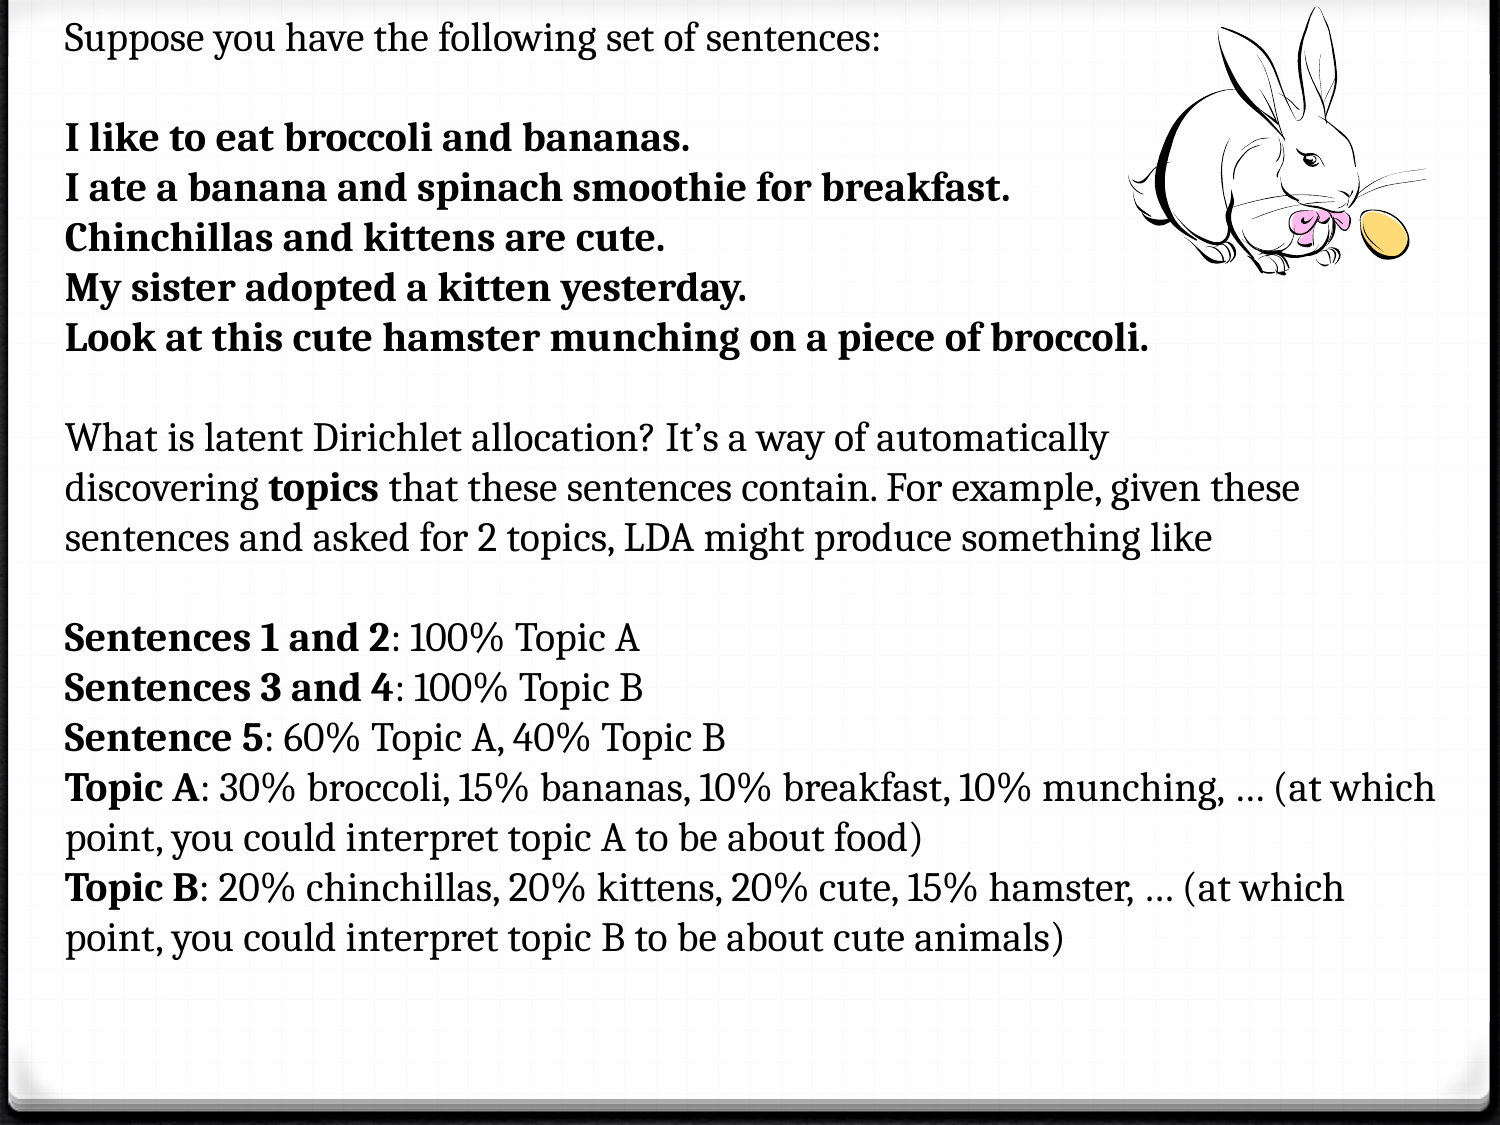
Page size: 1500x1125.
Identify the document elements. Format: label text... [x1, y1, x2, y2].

text_box Suppose you have the following set of sentences: I like to eat broccoli and bananas. I ate a banana and spinach smoothie for breakfast. Chinchillas and kittens are cute. My sister adopted a kitten yesterday. Look at this cute hamster munching on a piece of broccoli. What is latent Dirichlet allocation? It’s a way of automatically discovering topics that these sentences contain. For example, given these sentences and asked for 2 topics, LDA might produce something like Sentences 1 and 2: 100% Topic A Sentences 3 and 4: 100% Topic B Sentence 5: 60% Topic A, 40% Topic B Topic A: 30% broccoli, 15% bananas, 10% breakfast, 10% munching, … (at which point, you could interpret topic A to be about food) Topic B: 20% chinchillas, 20% kittens, 20% cute, 15% hamster, … (at which point, you could interpret topic B to be about cute animals) [50, 2, 1456, 968]
picture [0, 0, 1500, 1125]
